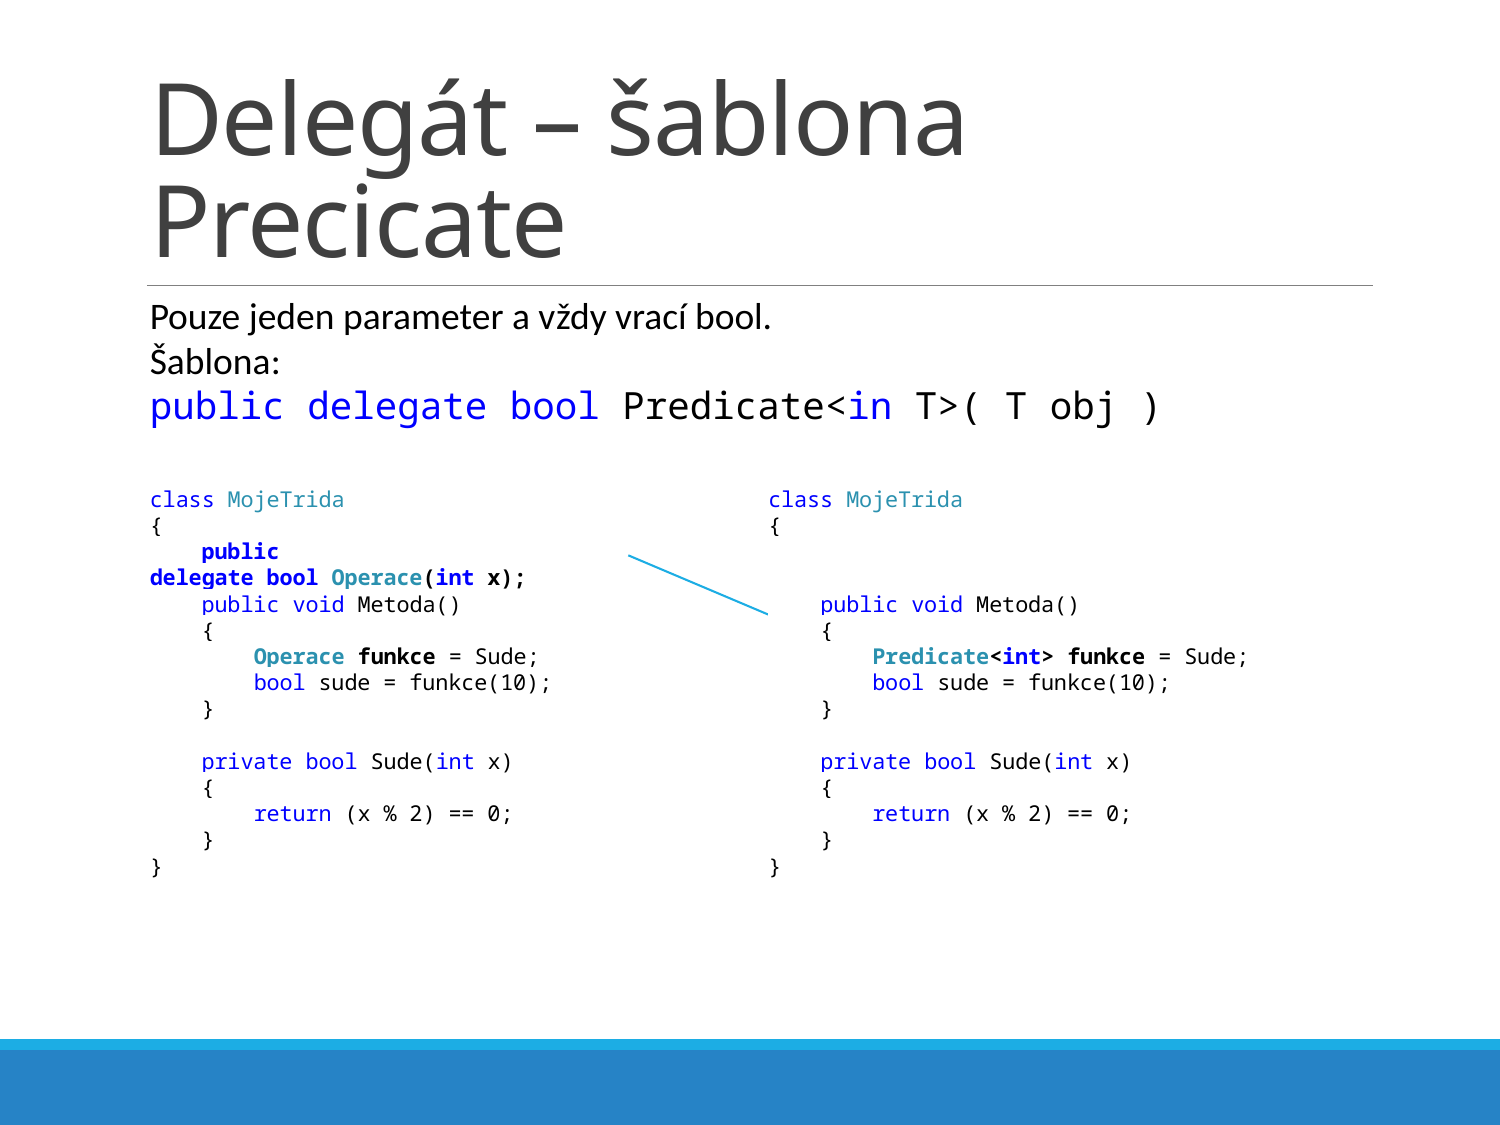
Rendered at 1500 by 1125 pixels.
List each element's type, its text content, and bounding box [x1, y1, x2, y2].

title Delegát – šablona Precicate [135, 47, 1373, 284]
text_box class MojeTrida { public void Metoda() { Predicate<int> funkce = Sude; bool sude = funkce(10); } private bool Sude(int x) { return (x % 2) == 0; } } [754, 477, 1373, 886]
text_box class MojeTrida { public delegate bool Operace(int x); public void Metoda() { Operace funkce = Sude; bool sude = funkce(10); } private bool Sude(int x) { return (x % 2) == 0; } } [134, 477, 754, 886]
text_box Pouze jeden parameter a vždy vrací bool. Šablona: public delegate bool Predicate<in T>( T obj ) [135, 284, 1373, 435]
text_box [627, 554, 866, 656]
